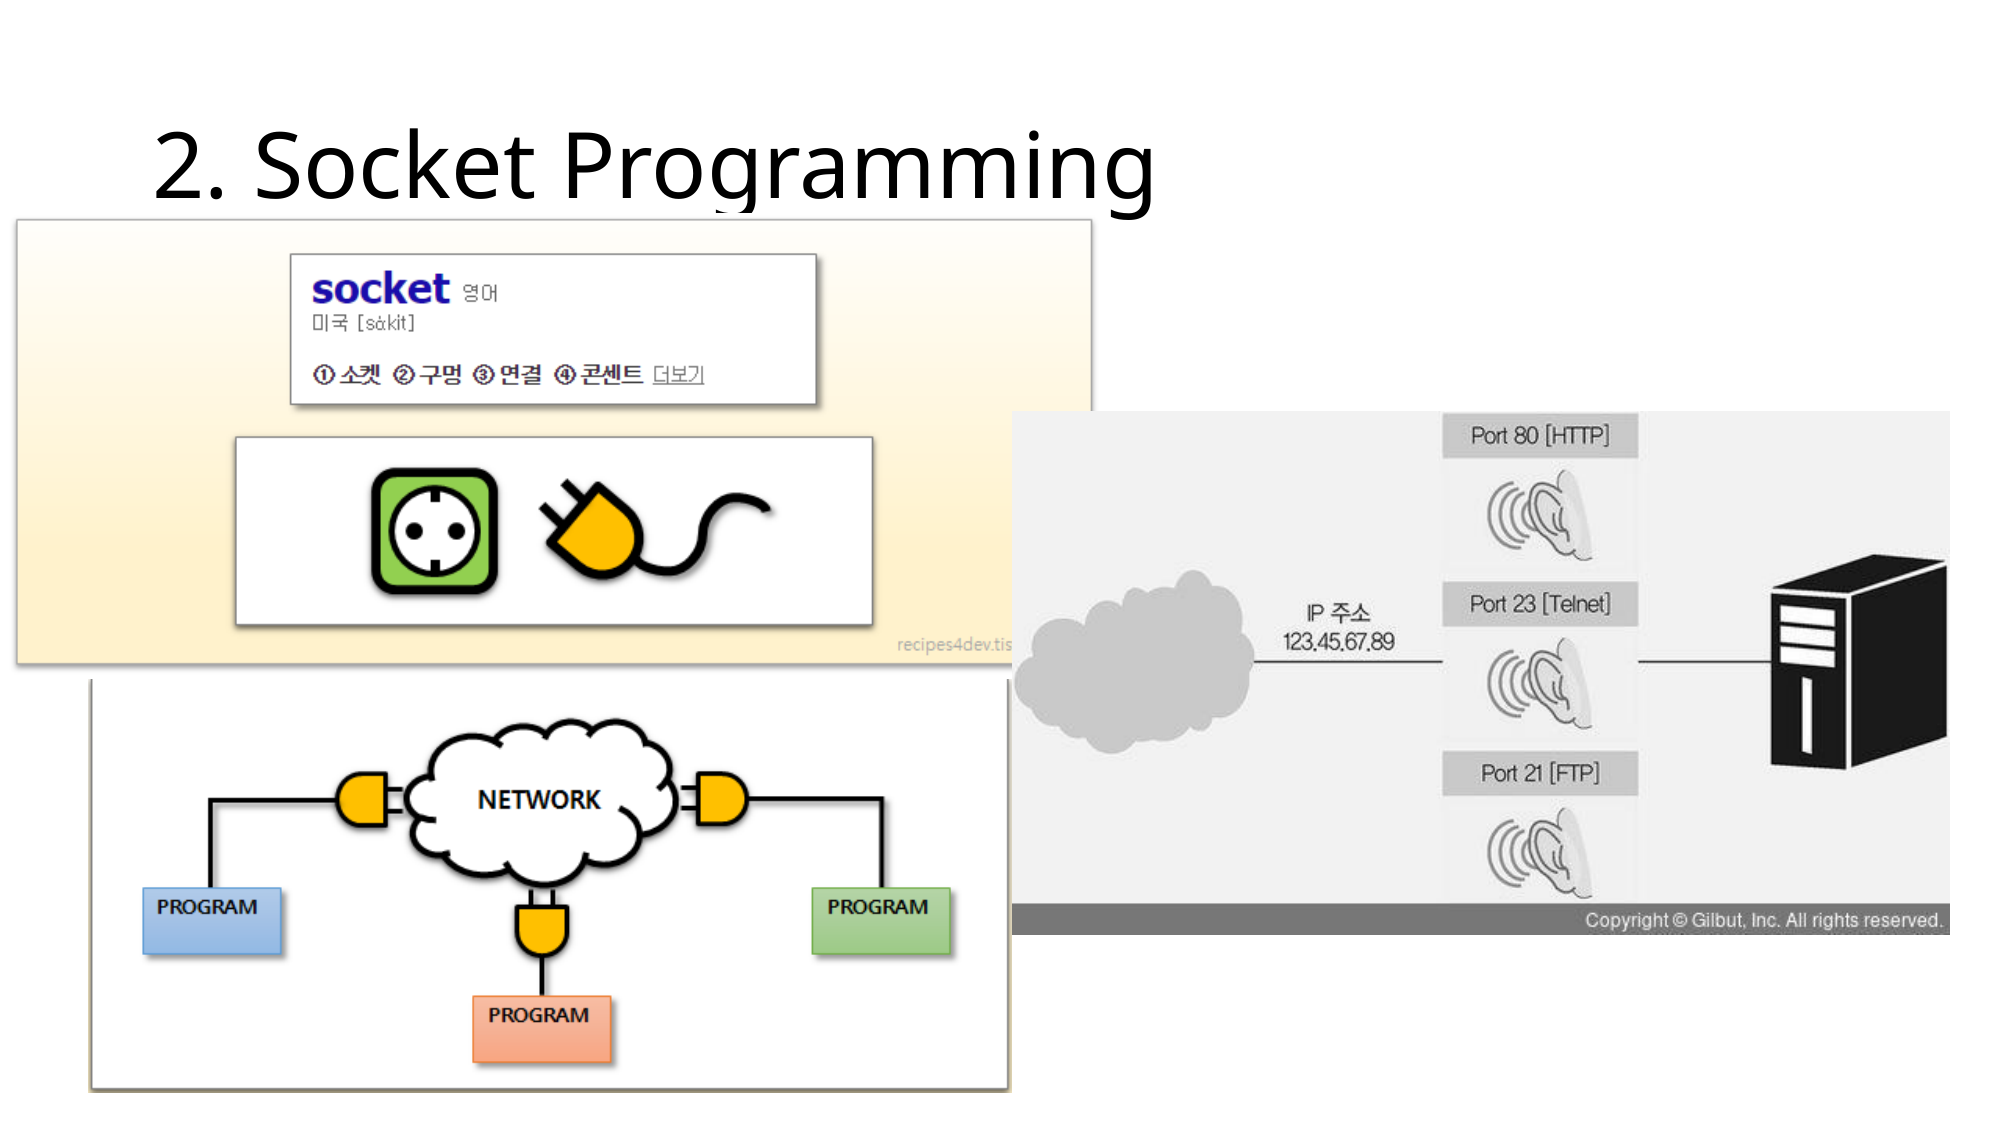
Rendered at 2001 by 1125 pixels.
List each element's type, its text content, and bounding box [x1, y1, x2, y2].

picture [88, 410, 1950, 1093]
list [7, 213, 1102, 679]
title 2. Socket Programming [137, 59, 1863, 278]
